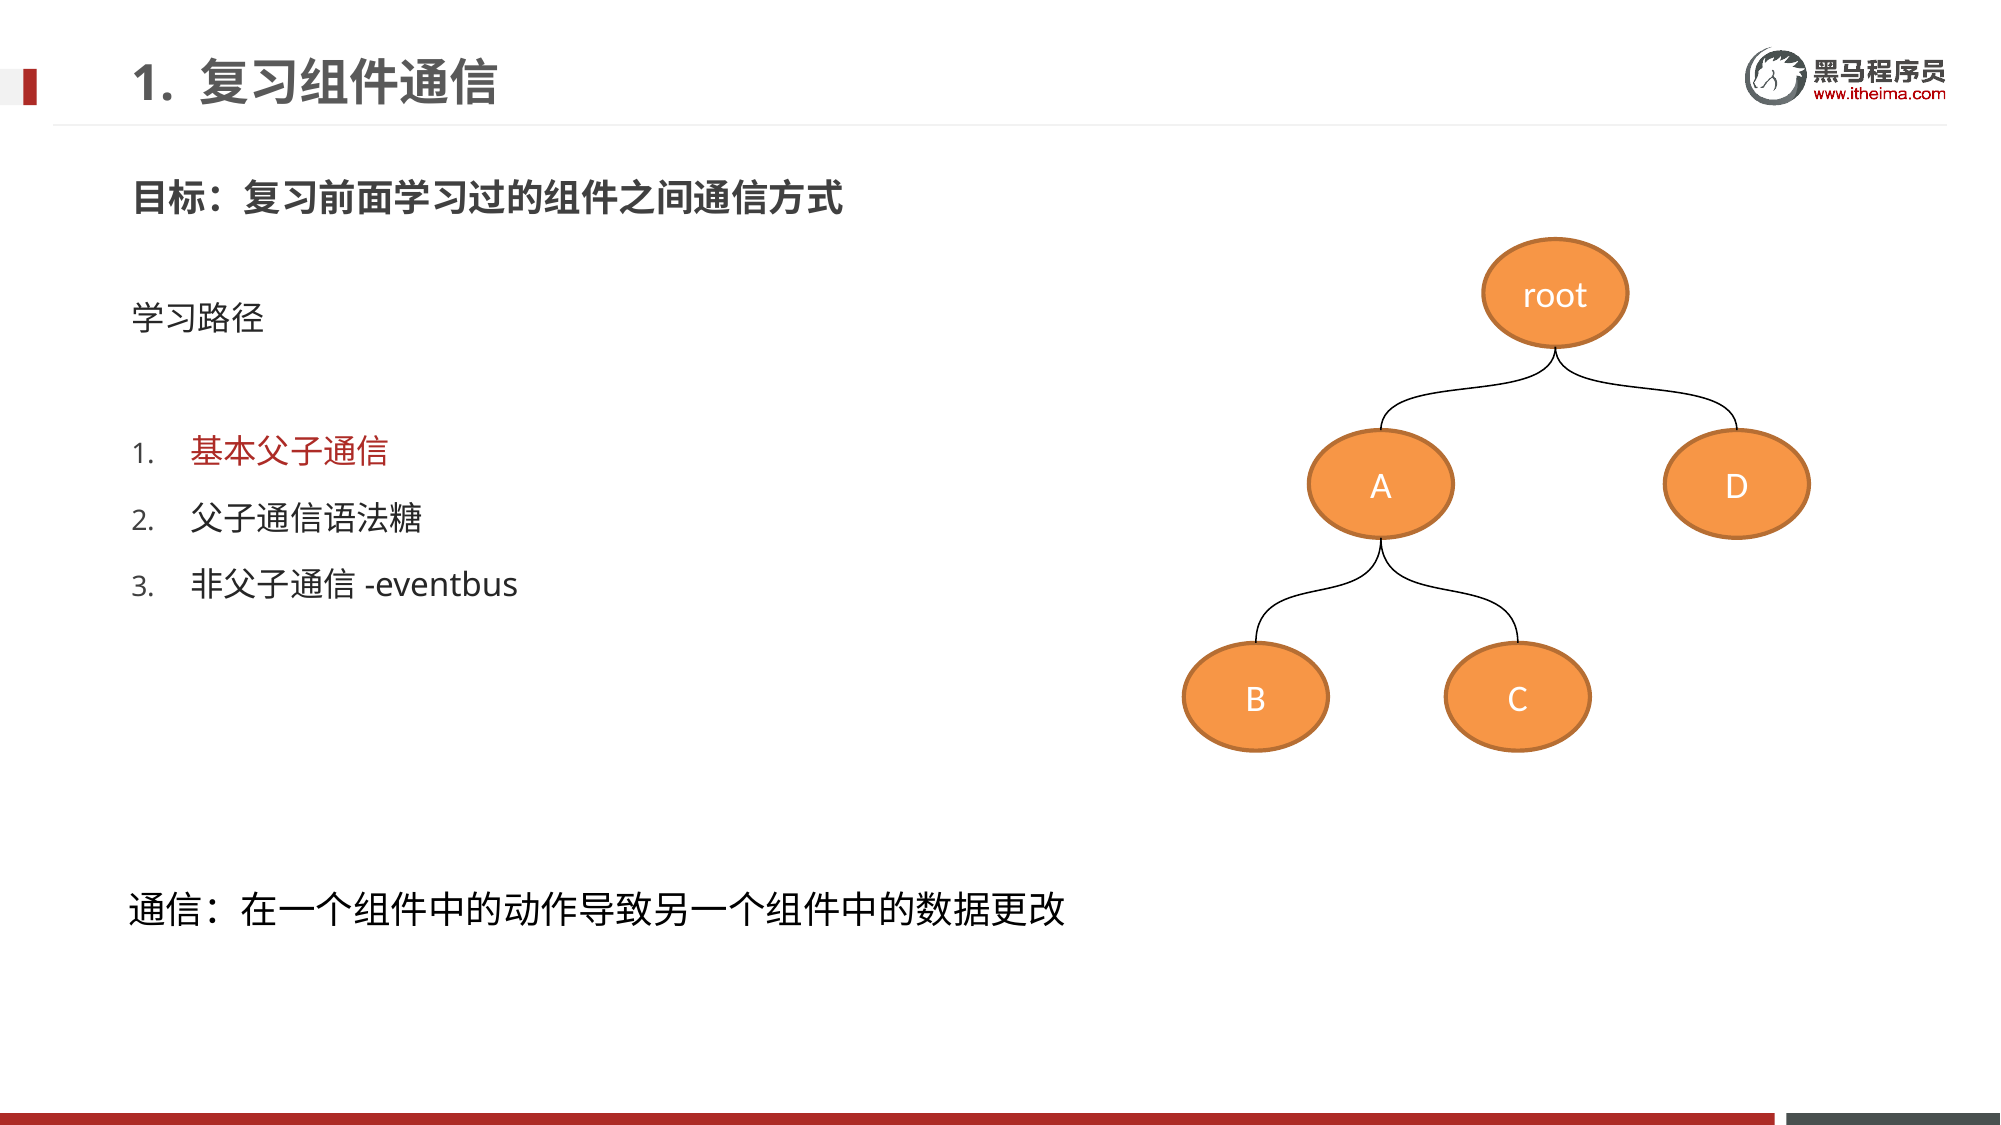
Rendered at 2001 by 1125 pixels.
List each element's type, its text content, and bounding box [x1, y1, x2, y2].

list 学习路径 基本父子通信 父子通信语法糖 非父子通信-eventbus [116, 270, 907, 643]
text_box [1396, 521, 1503, 660]
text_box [1604, 297, 1688, 480]
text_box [1426, 300, 1510, 476]
text_box A [1306, 427, 1456, 540]
list 目标：复习前面学习过的组件之间通信方式 [116, 154, 1875, 239]
picture [1744, 46, 1946, 106]
text_box B [1181, 640, 1331, 753]
text_box root [1481, 236, 1630, 349]
title 1. 复习组件通信 [116, 38, 1556, 124]
text_box D [1662, 427, 1812, 540]
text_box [1265, 527, 1372, 654]
text_box 通信：在一个组件中的动作导致另一个组件中的数据更改 [113, 879, 1114, 939]
text_box C [1443, 640, 1593, 753]
